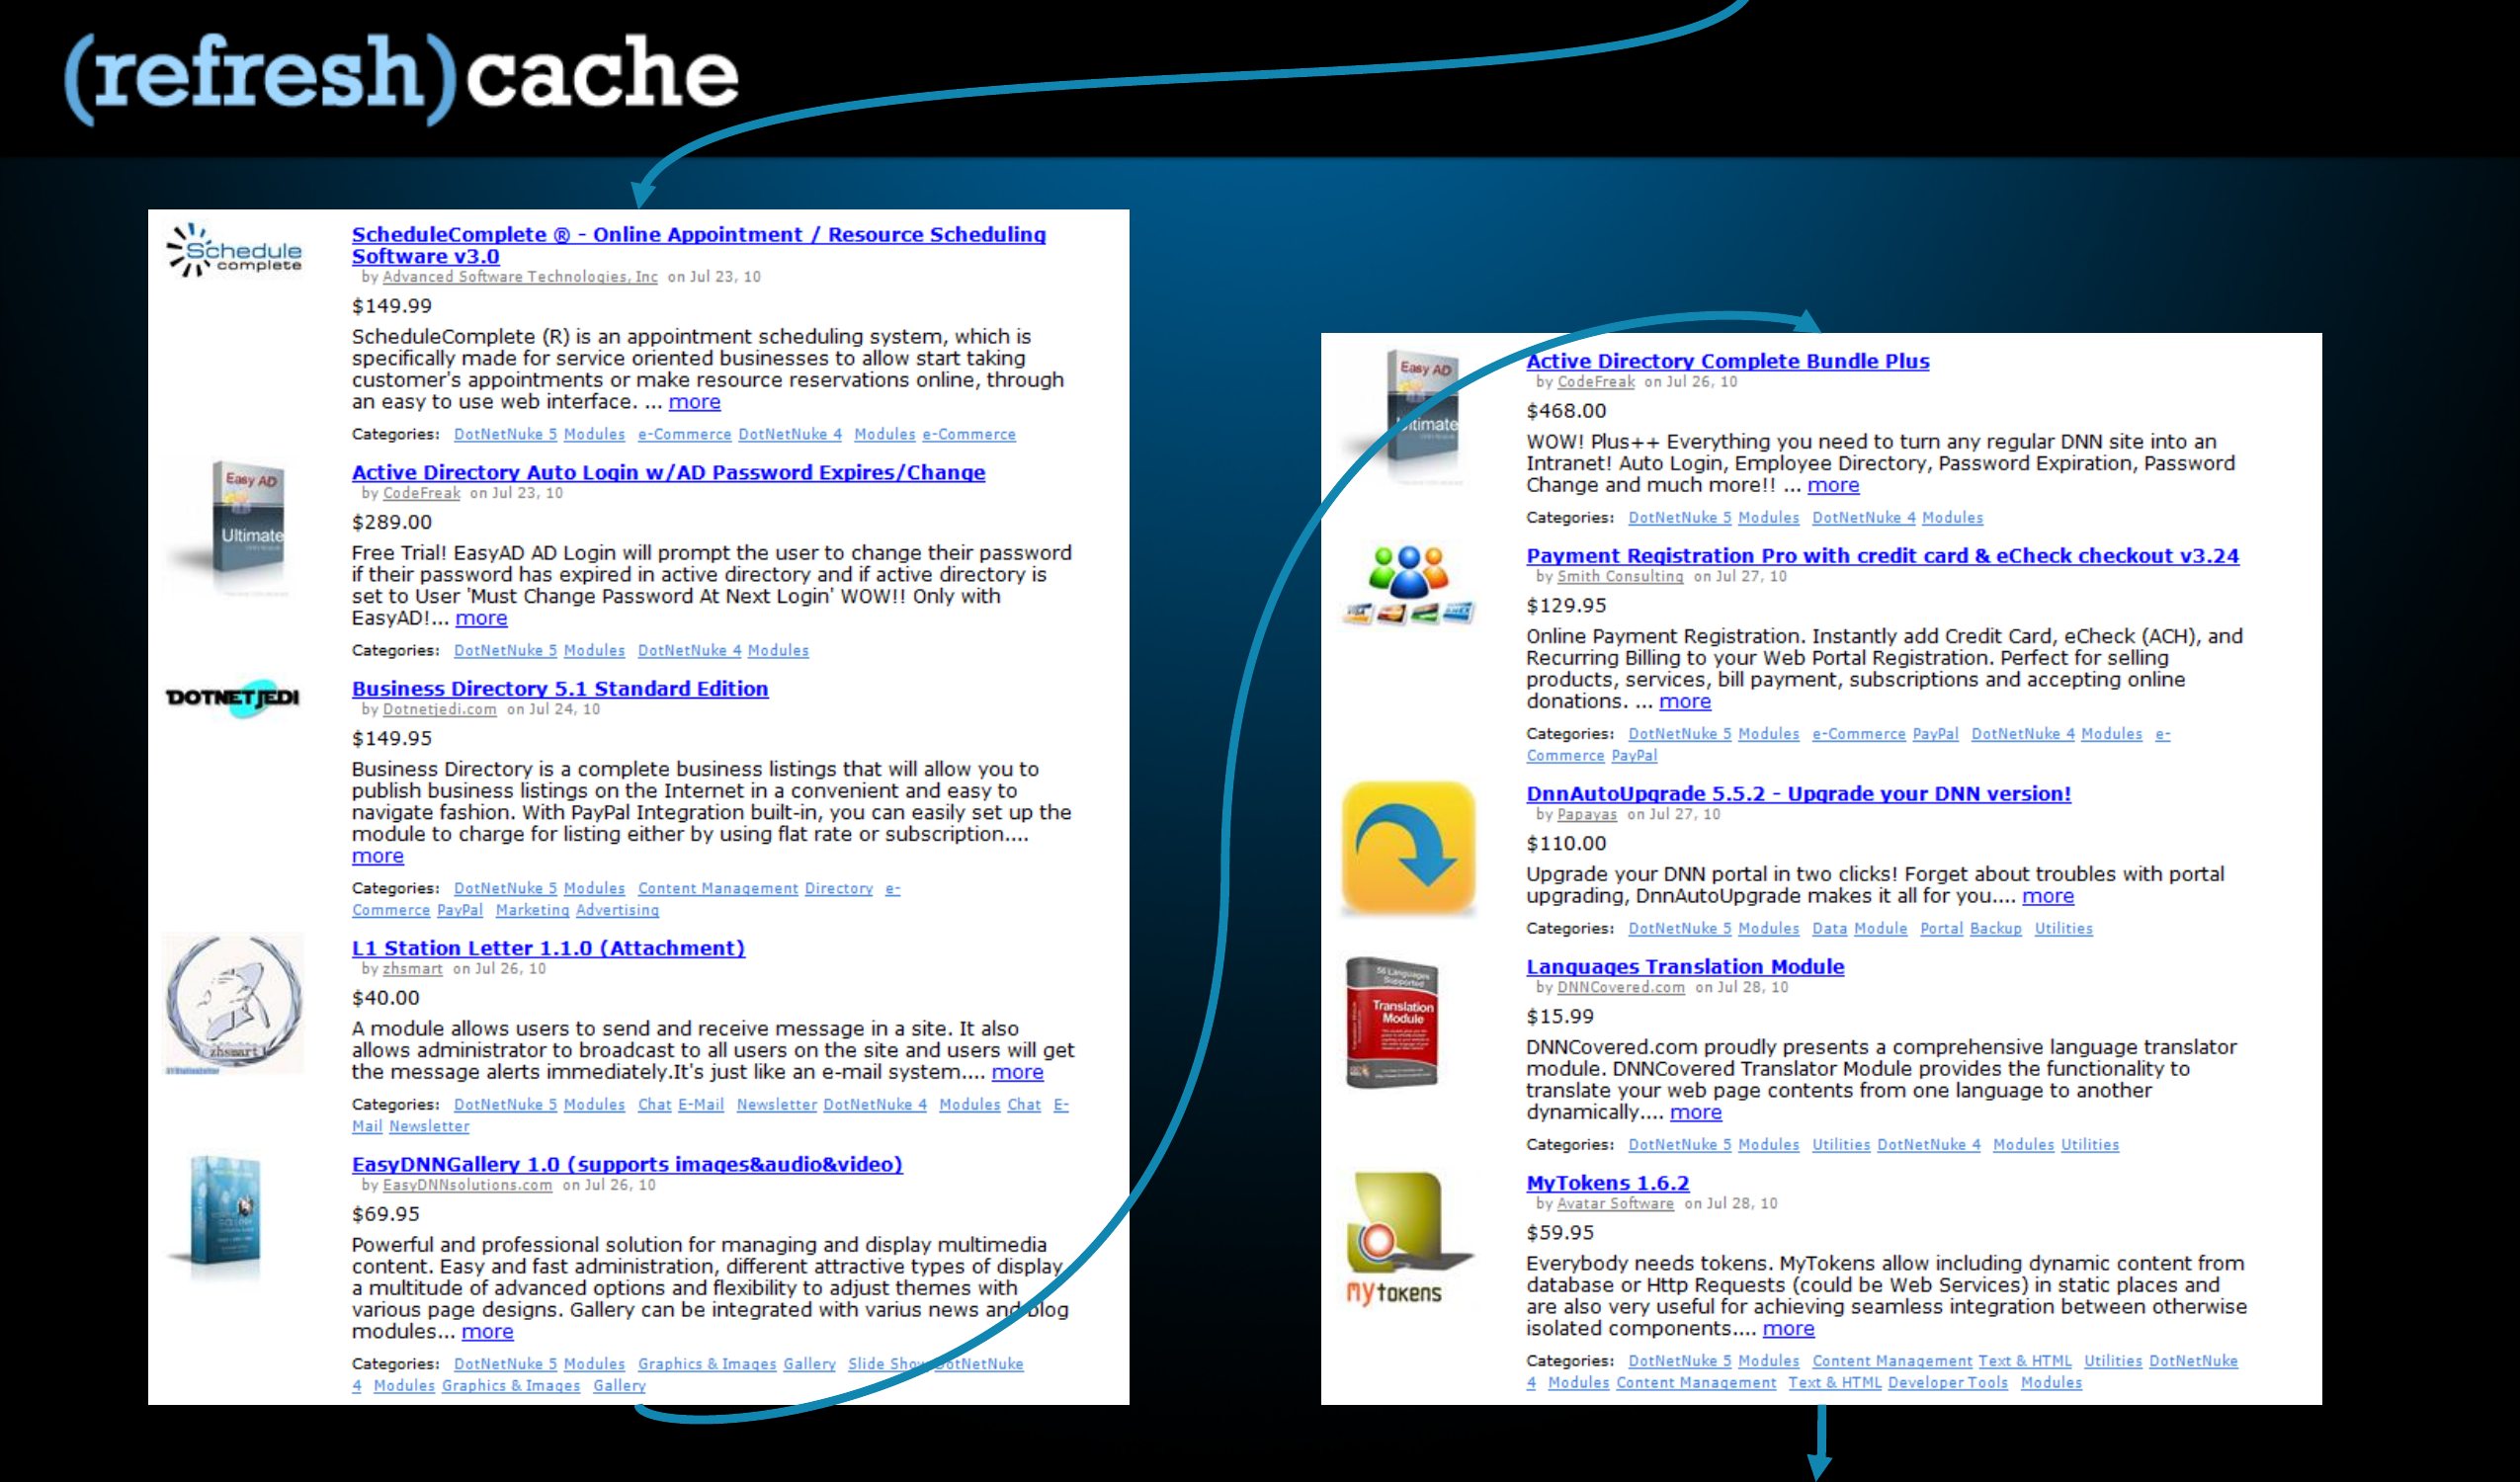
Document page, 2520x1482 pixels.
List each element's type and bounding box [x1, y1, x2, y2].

text_box [637, 0, 1755, 210]
text_box [694, 277, 1767, 1461]
picture [0, 0, 2520, 1482]
text_box [1780, 1440, 1858, 1447]
